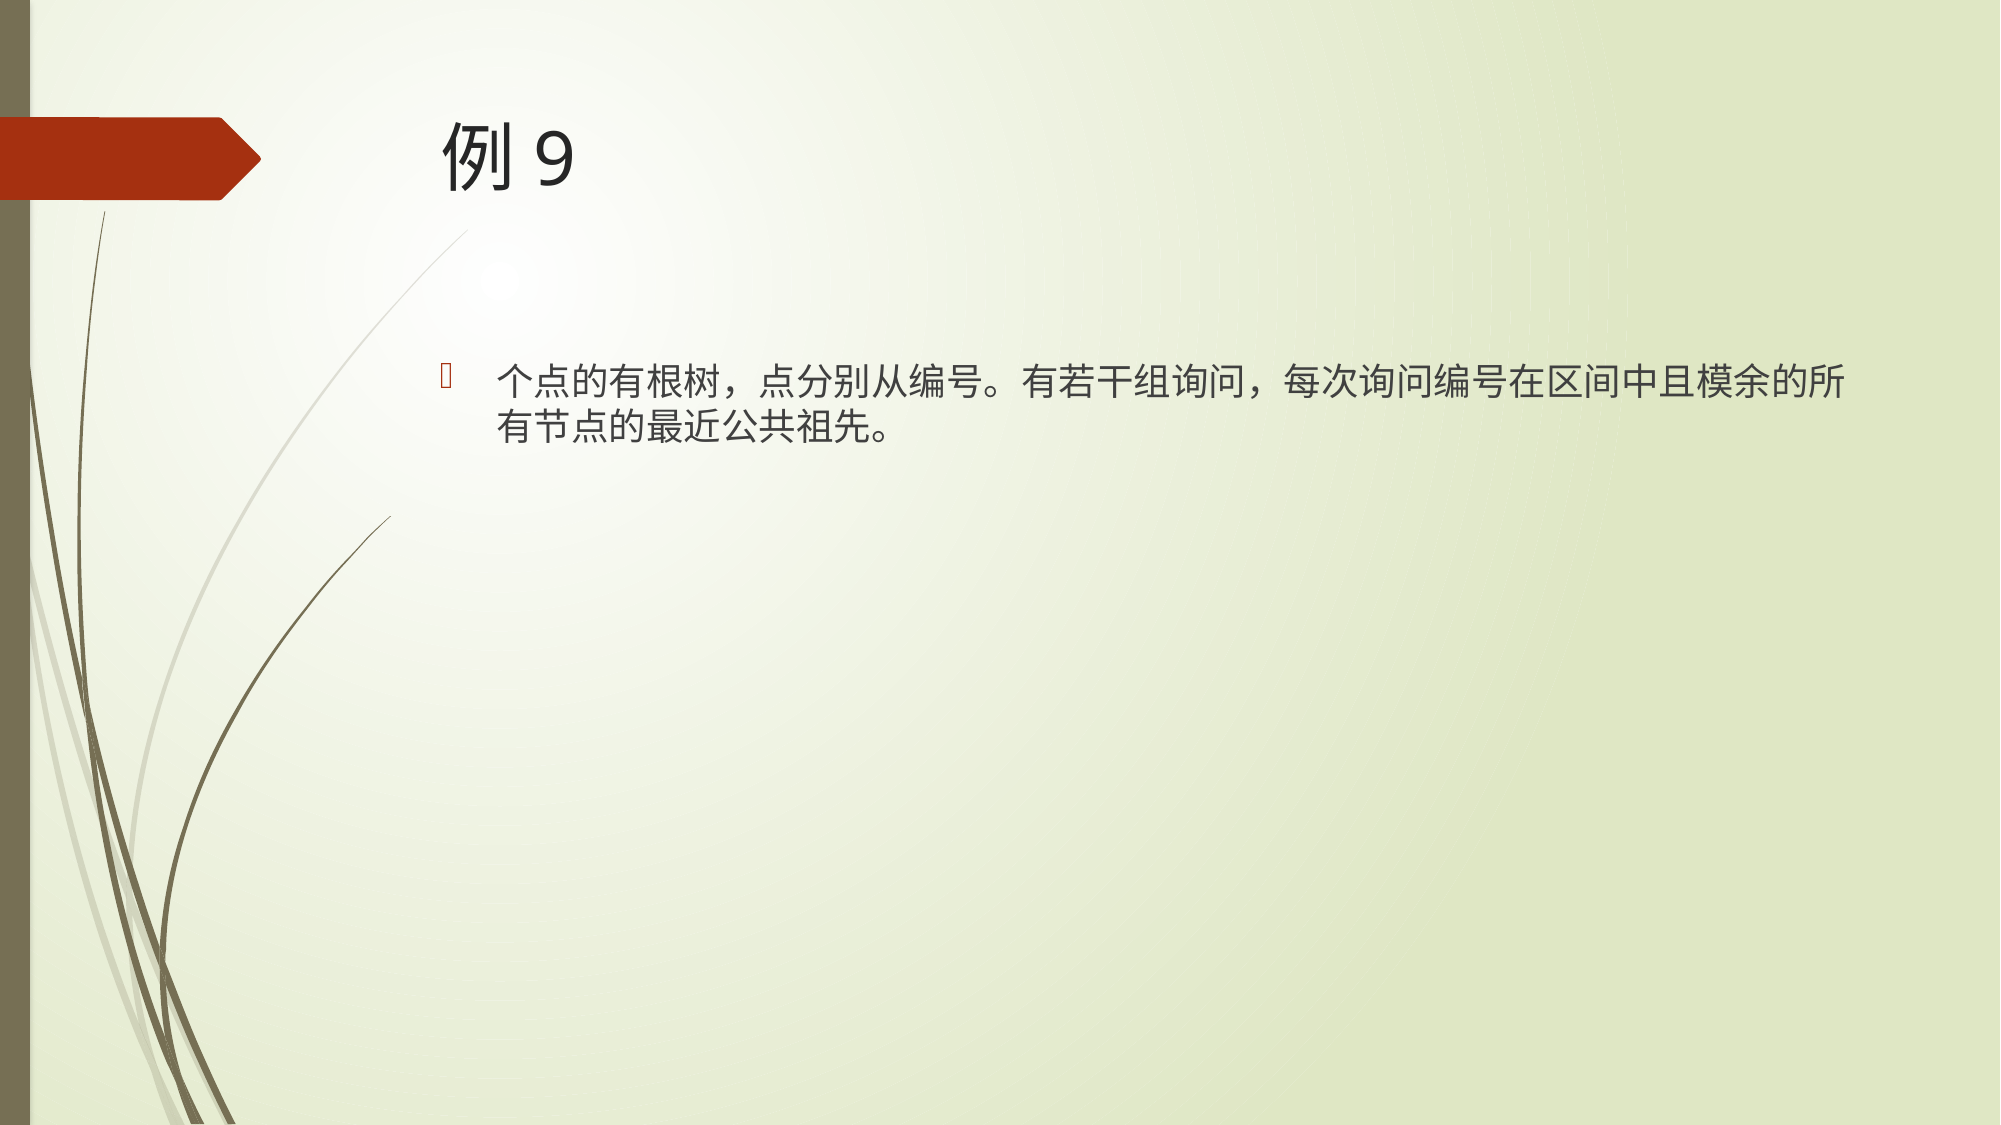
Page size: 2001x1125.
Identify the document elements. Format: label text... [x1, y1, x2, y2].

title 例9 [425, 102, 1888, 313]
